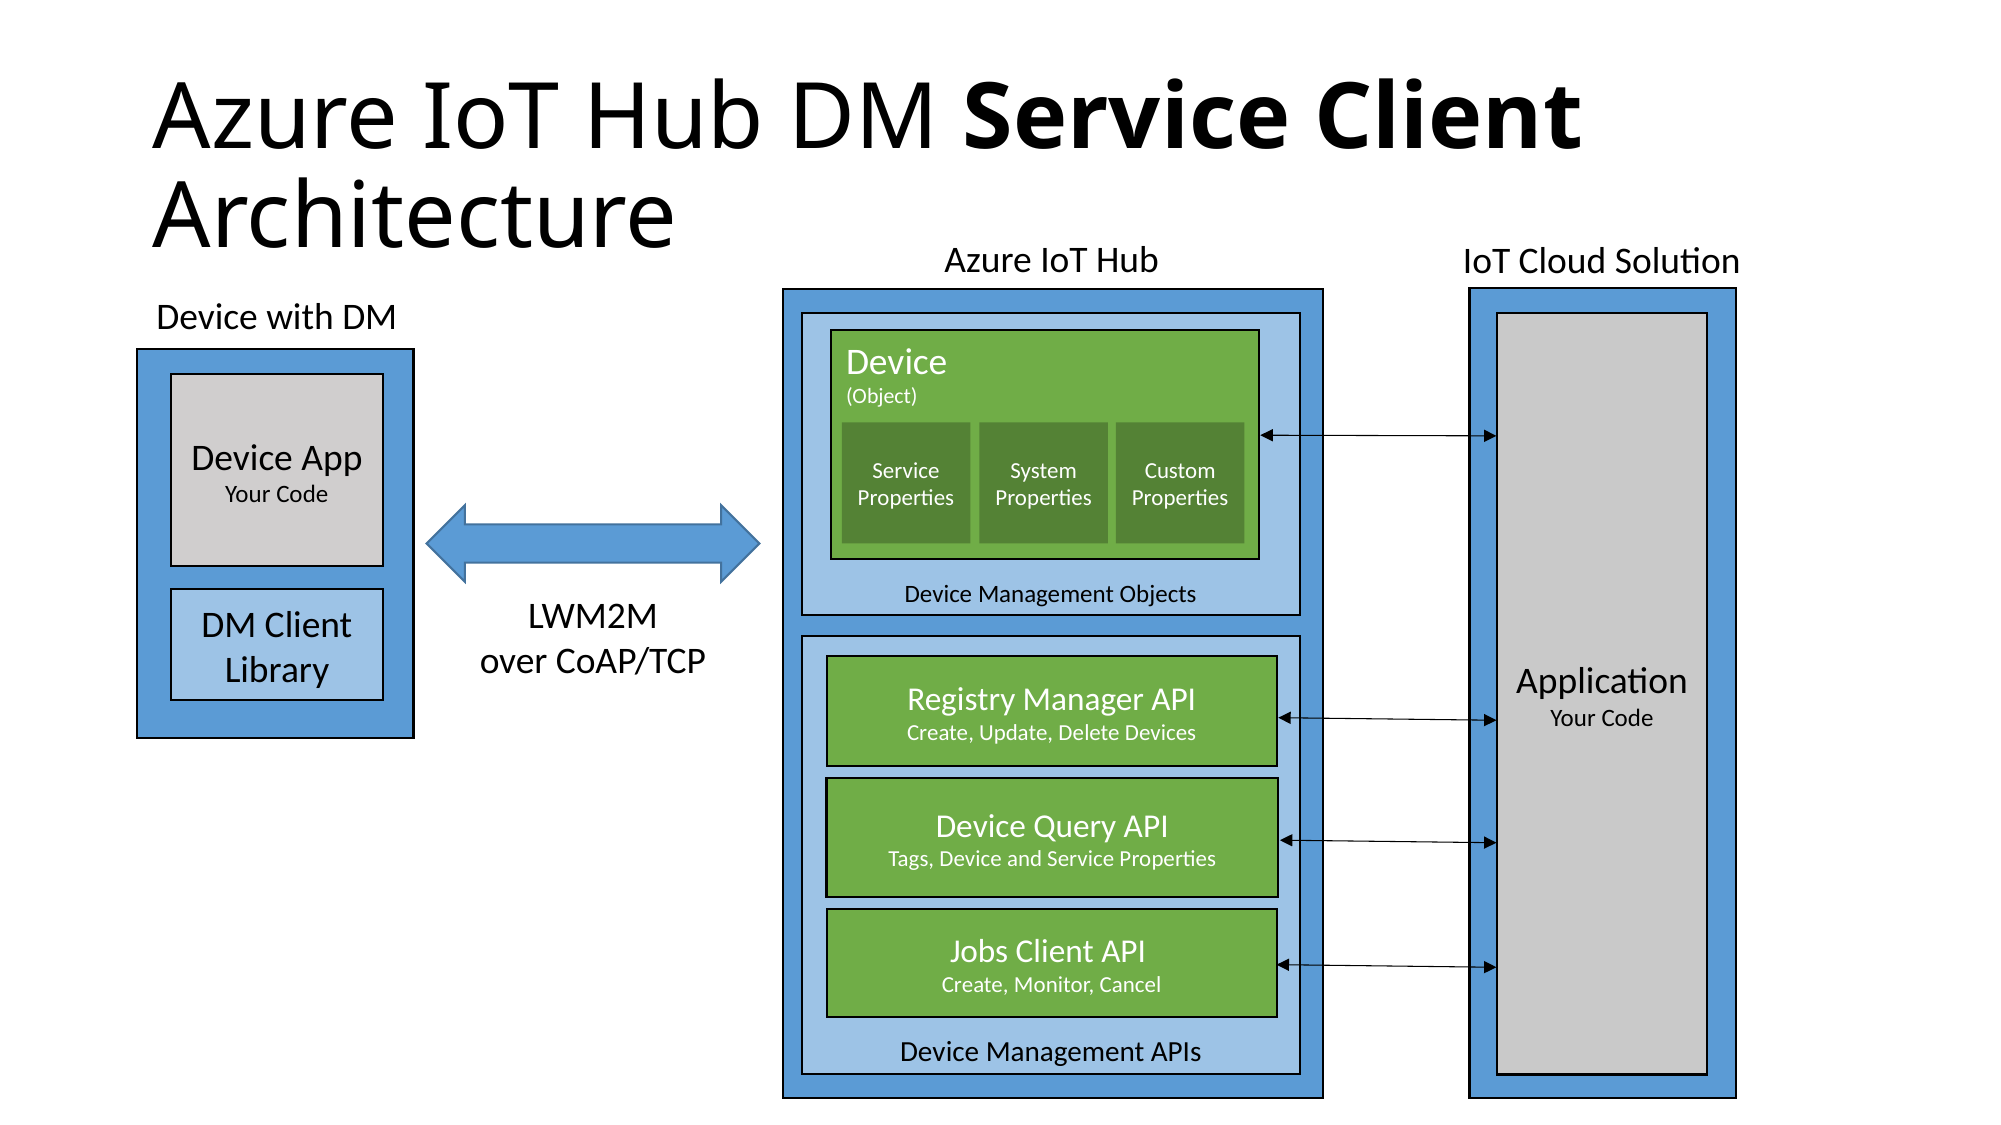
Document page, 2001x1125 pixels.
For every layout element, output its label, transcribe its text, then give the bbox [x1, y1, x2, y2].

text_box Device Query API Tags, Device and Service Properties [825, 777, 1280, 898]
text_box Registry Manager API Create, Update, Delete Devices [826, 654, 1278, 767]
text_box [136, 348, 415, 739]
text_box Application Your Code [1497, 312, 1707, 1075]
text_box Device Management APIs [800, 635, 1301, 1076]
text_box Azure IoT Hub [929, 227, 1175, 288]
text_box IoT Cloud Solution [1448, 228, 1756, 288]
text_box LWM2M over CoAP/TCP [464, 583, 722, 688]
text_box [1468, 288, 1737, 1100]
text_box Service Properties [840, 421, 972, 545]
text_box System Properties [978, 421, 1110, 545]
text_box Device (Object) [830, 328, 1260, 561]
text_box Device Management Objects [800, 311, 1301, 616]
text_box Device App Your Code [171, 374, 383, 566]
text_box [781, 287, 1324, 1100]
text_box [425, 502, 761, 585]
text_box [1276, 964, 1497, 968]
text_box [1278, 717, 1497, 721]
text_box Custom Properties [1114, 421, 1246, 545]
text_box Jobs Client API Create, Monitor, Cancel [826, 908, 1278, 1019]
text_box Device with DM [141, 284, 413, 345]
text_box DM Client Library [171, 588, 383, 701]
title Azure IoT Hub DM Service Client Architecture [137, 59, 1863, 278]
